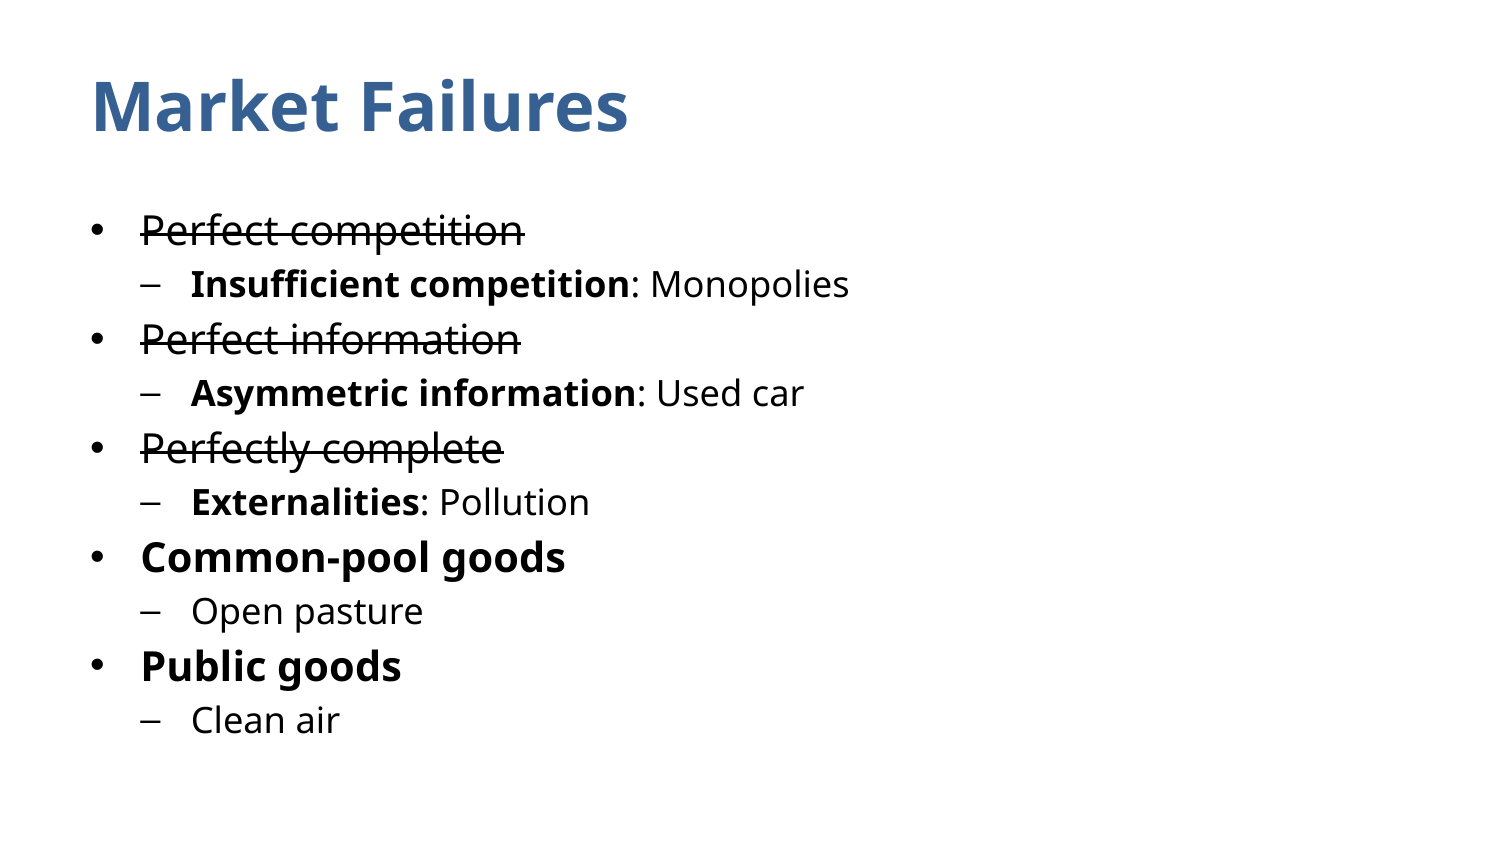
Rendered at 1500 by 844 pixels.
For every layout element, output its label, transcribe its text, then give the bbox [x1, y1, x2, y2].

list Perfect competition Insufficient competition: Monopolies Perfect information Asymmetric information: Used car Perfectly complete Externalities: Pollution Common-pool goods Open pasture Public goods Clean air [75, 196, 1425, 754]
title Market Failures [75, 33, 1425, 175]
